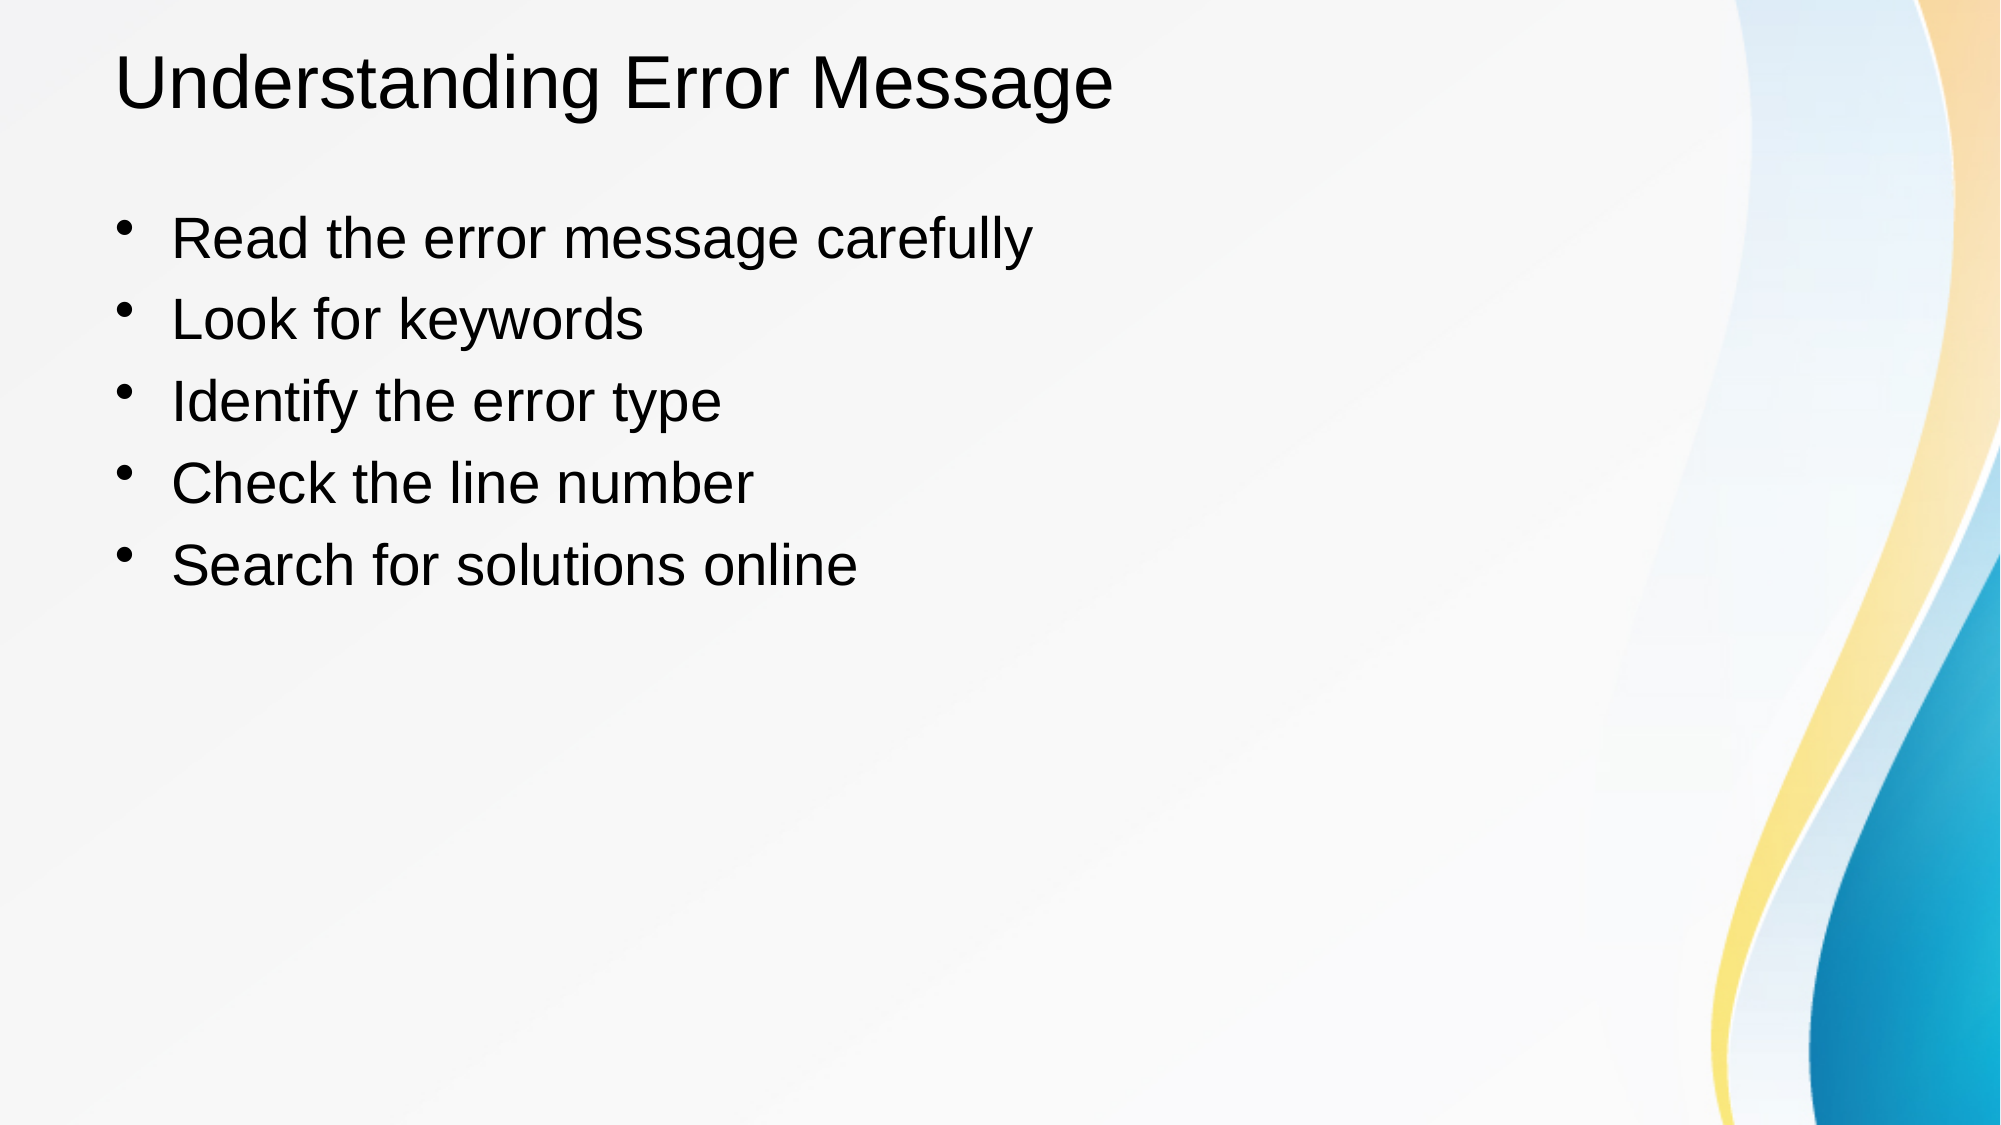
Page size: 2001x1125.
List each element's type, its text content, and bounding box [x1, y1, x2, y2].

title Understanding Error Message [99, 30, 1901, 127]
picture [0, 0, 2001, 1125]
list Read the error message carefully Look for keywords Identify the error type Check the line number Search for solutions online [99, 192, 1901, 1006]
